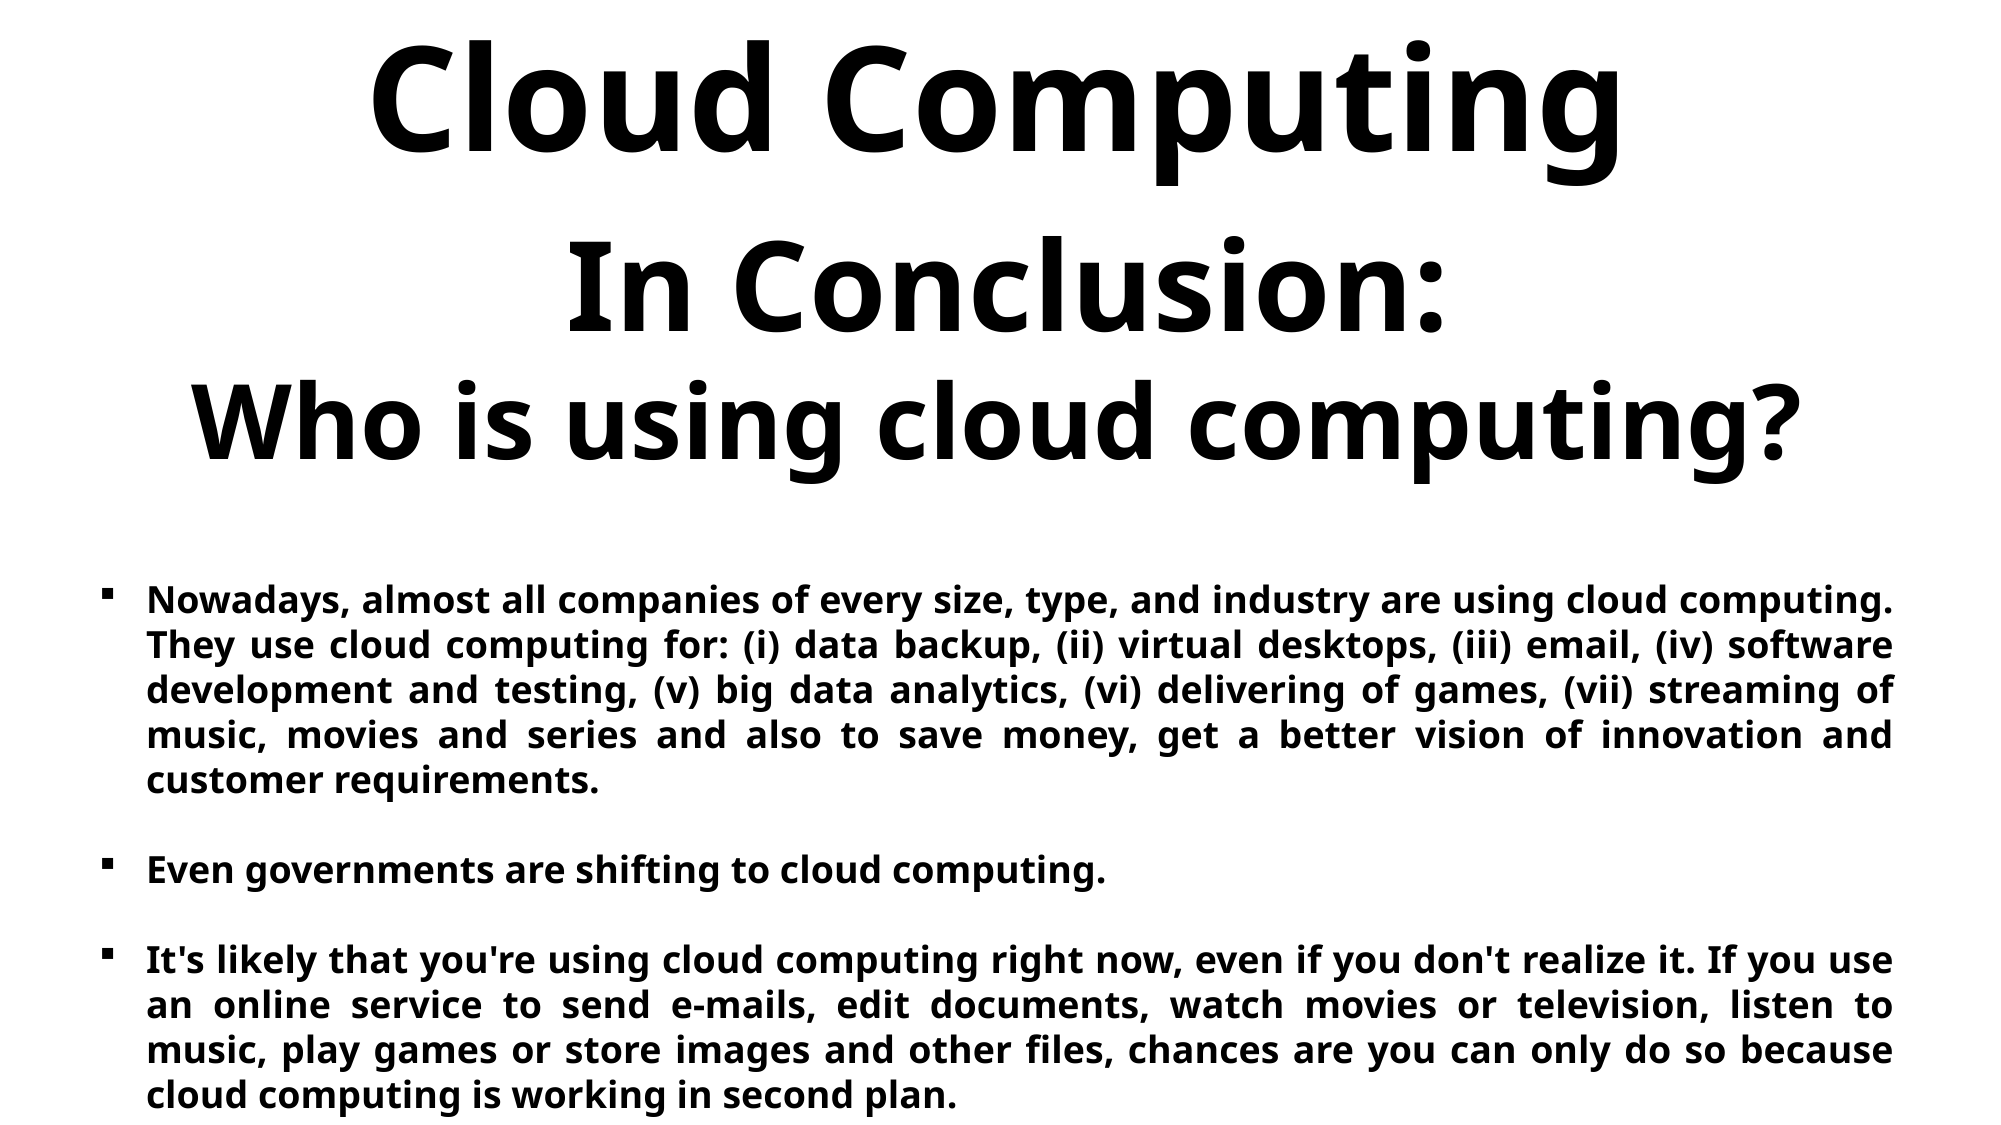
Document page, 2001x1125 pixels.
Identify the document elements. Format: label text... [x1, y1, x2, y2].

text_box Cloud Computing In Conclusion: Who is using cloud computing? Nowadays, almost all companies of every size, type, and industry are using cloud computing. They use cloud computing for: (i) data backup, (ii) virtual desktops, (iii) email, (iv) software development and testing, (v) big data analytics, (vi) delivering of games, (vii) streaming of music, movies and series and also to save money, get a better vision of innovation and customer requirements. Even governments are shifting to cloud computing. It's likely that you're using cloud computing right now, even if you don't realize it. If you use an online service to send e-mails, edit documents, watch movies or television, listen to music, play games or store images and other files, chances are you can only do so because cloud computing is working in second plan. [84, 0, 1911, 1125]
